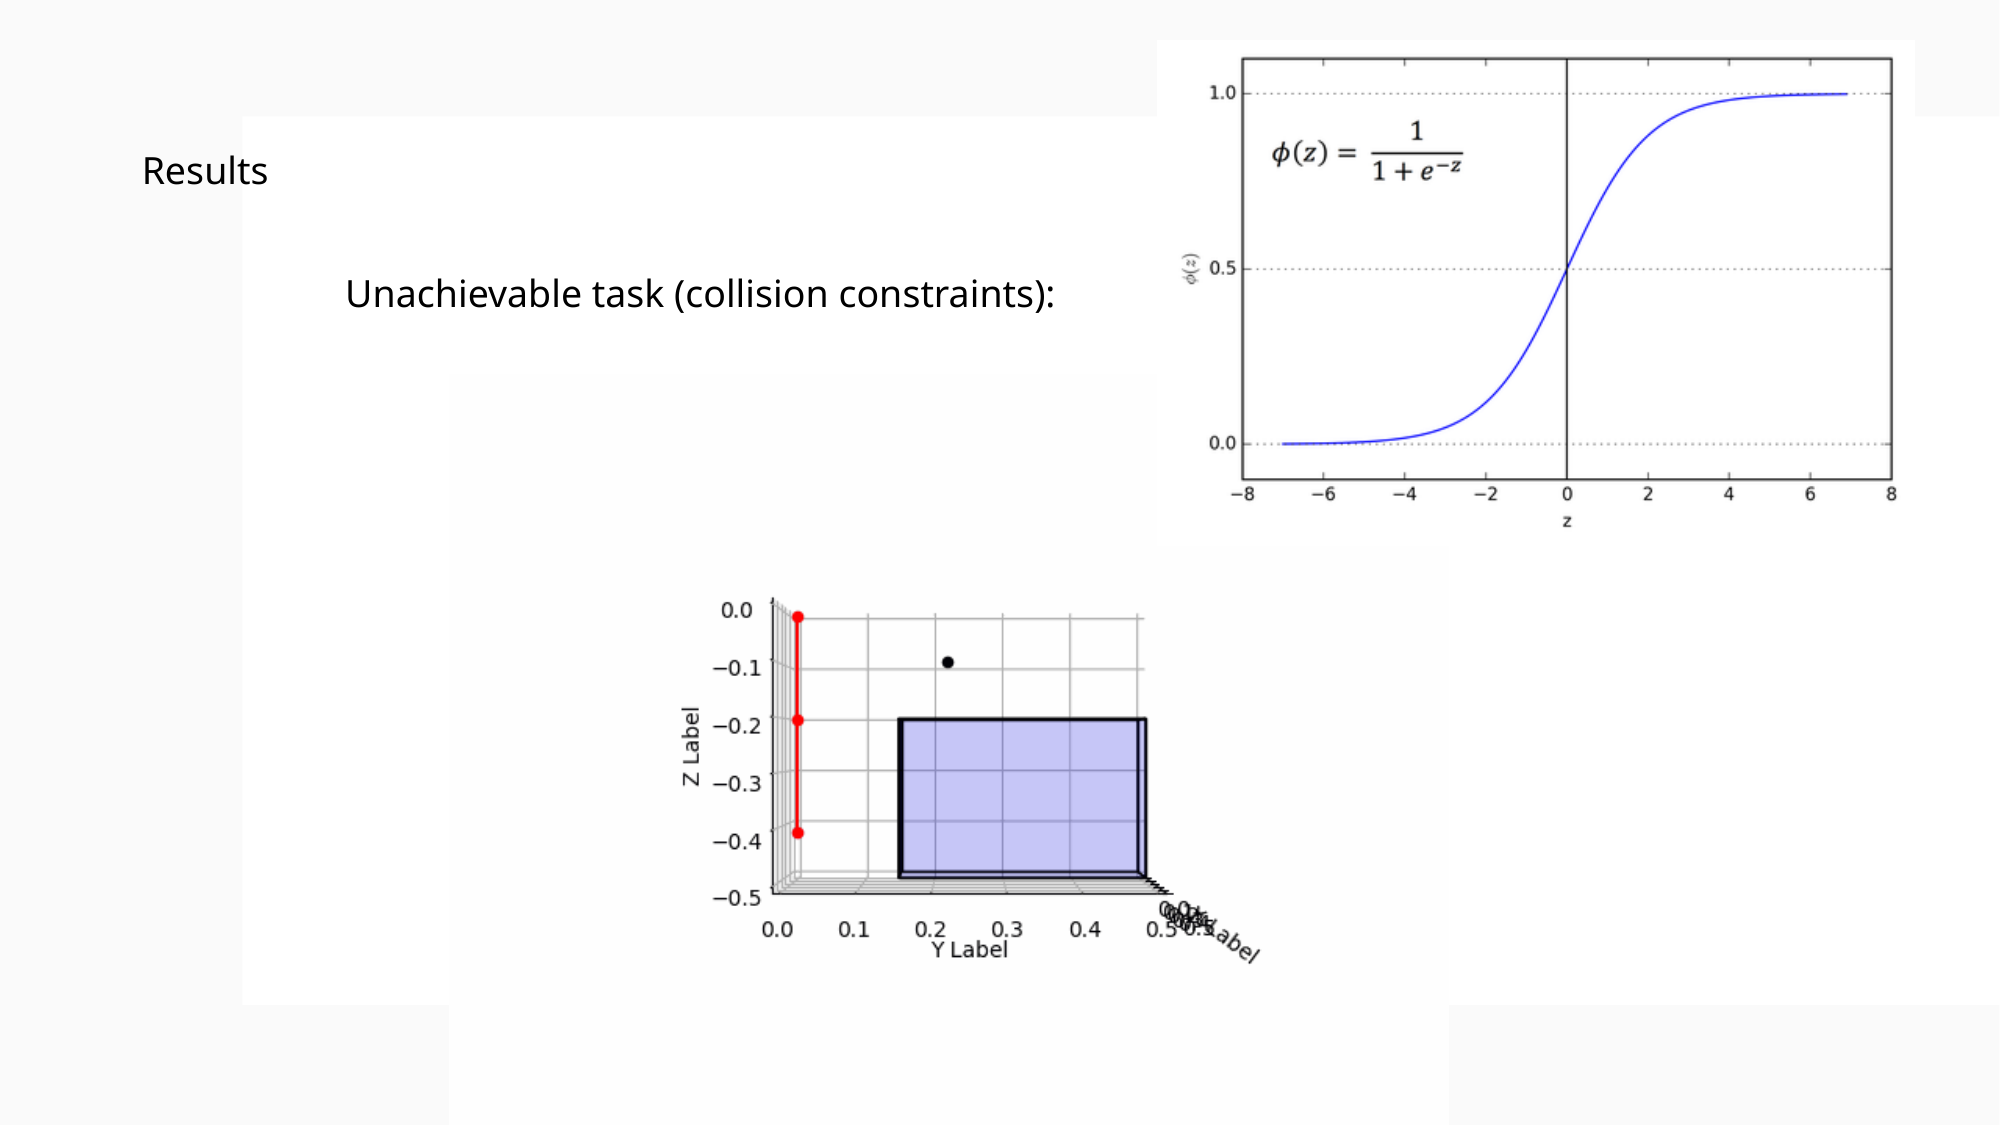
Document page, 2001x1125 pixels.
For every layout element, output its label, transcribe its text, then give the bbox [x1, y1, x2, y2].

picture [449, 40, 1915, 1125]
text_box Results [127, 139, 1127, 200]
text_box Unachievable task (collision constraints): [330, 262, 1156, 323]
